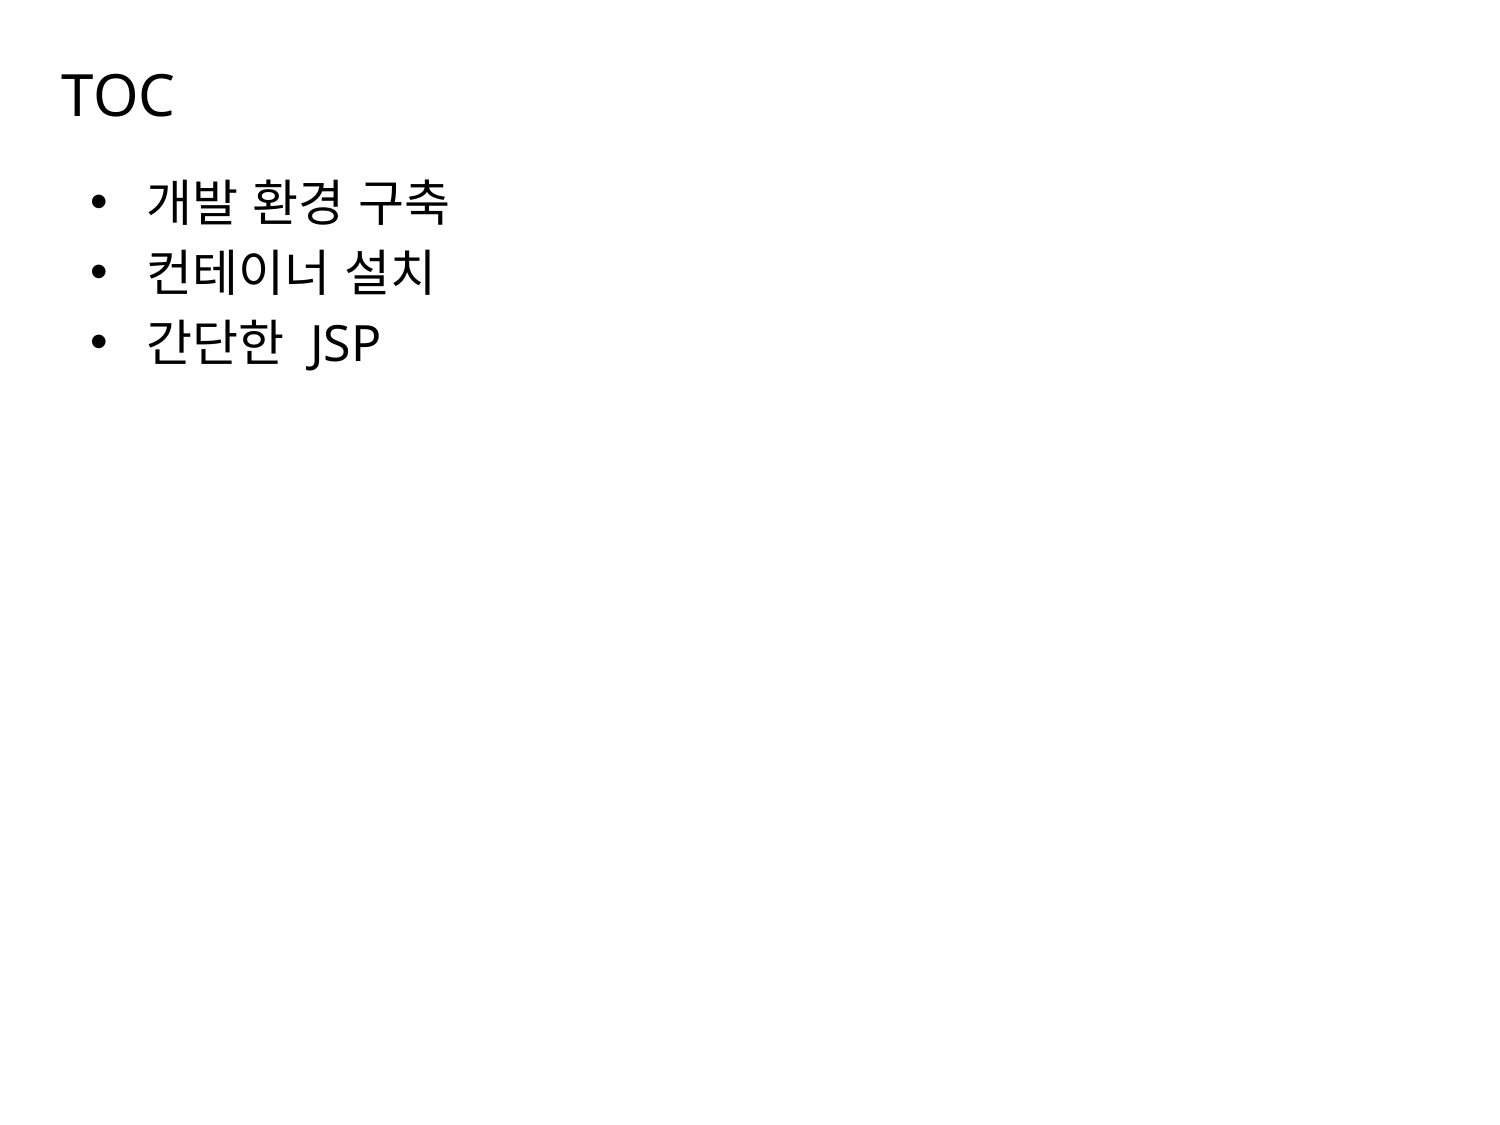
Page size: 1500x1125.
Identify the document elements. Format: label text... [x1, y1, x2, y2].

list 개발 환경 구축 컨테이너 설치 간단한 JSP [75, 164, 1425, 1005]
title TOC [46, 45, 1465, 141]
